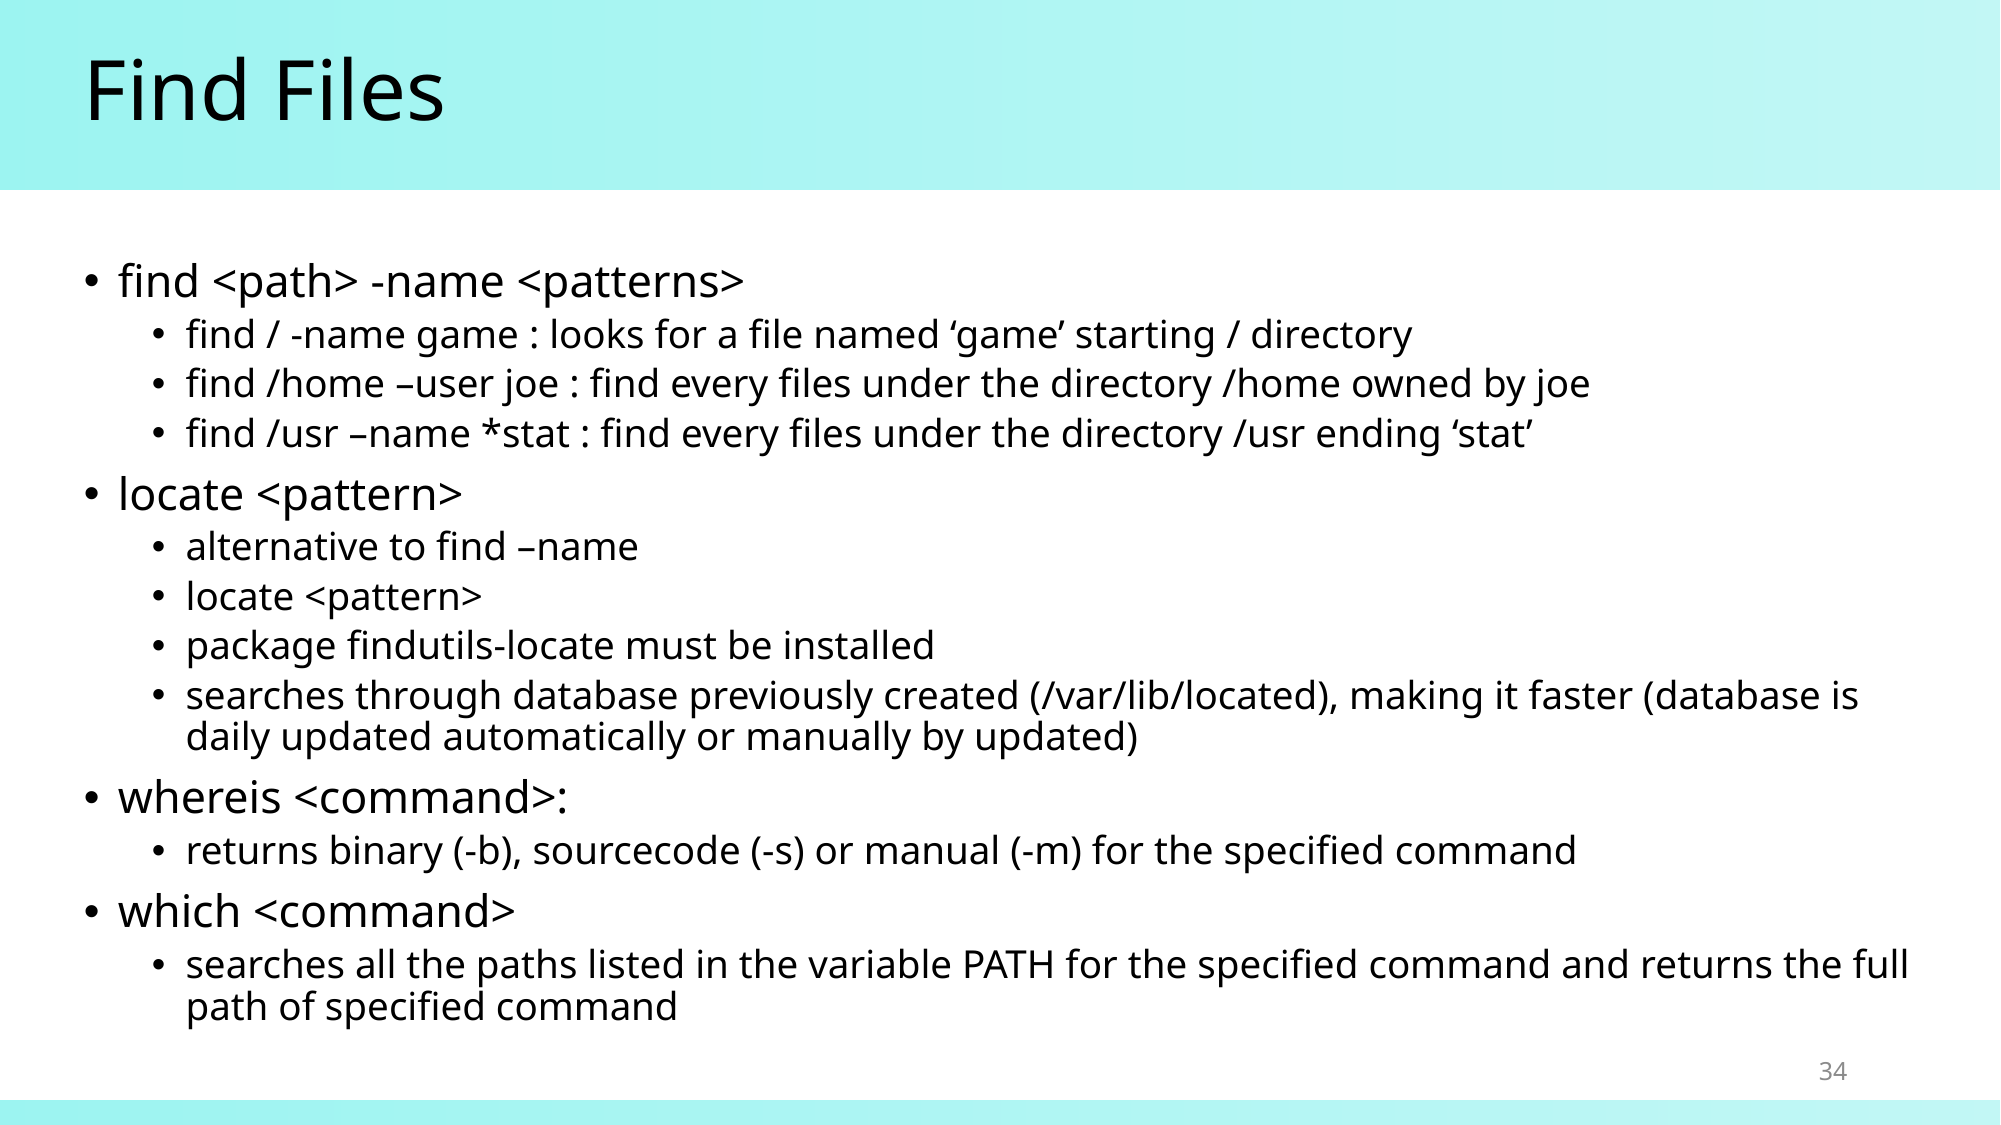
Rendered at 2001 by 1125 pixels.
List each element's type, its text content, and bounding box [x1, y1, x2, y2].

slide_number 34 [1412, 1042, 1863, 1103]
title Find Files [68, 40, 1957, 146]
list find <path> -name <patterns> find / -name game : looks for a file named ‘game’ starting / directory find /home –user joe : find every files under the directory /home owned by joe find /usr –name *stat : find every files under the directory /usr ending ‘stat’ locate <pattern> alternative to find –name locate <pattern> package findutils-locate must be installed searches through database previously created (/var/lib/located), making it faster (database is daily updated automatically or manually by updated) whereis <command>: returns binary (-b), sourcecode (-s) or manual (-m) for the specified command which <command> searches all the paths listed in the variable PATH for the specified command and returns the full path of specified command [68, 251, 1957, 1043]
